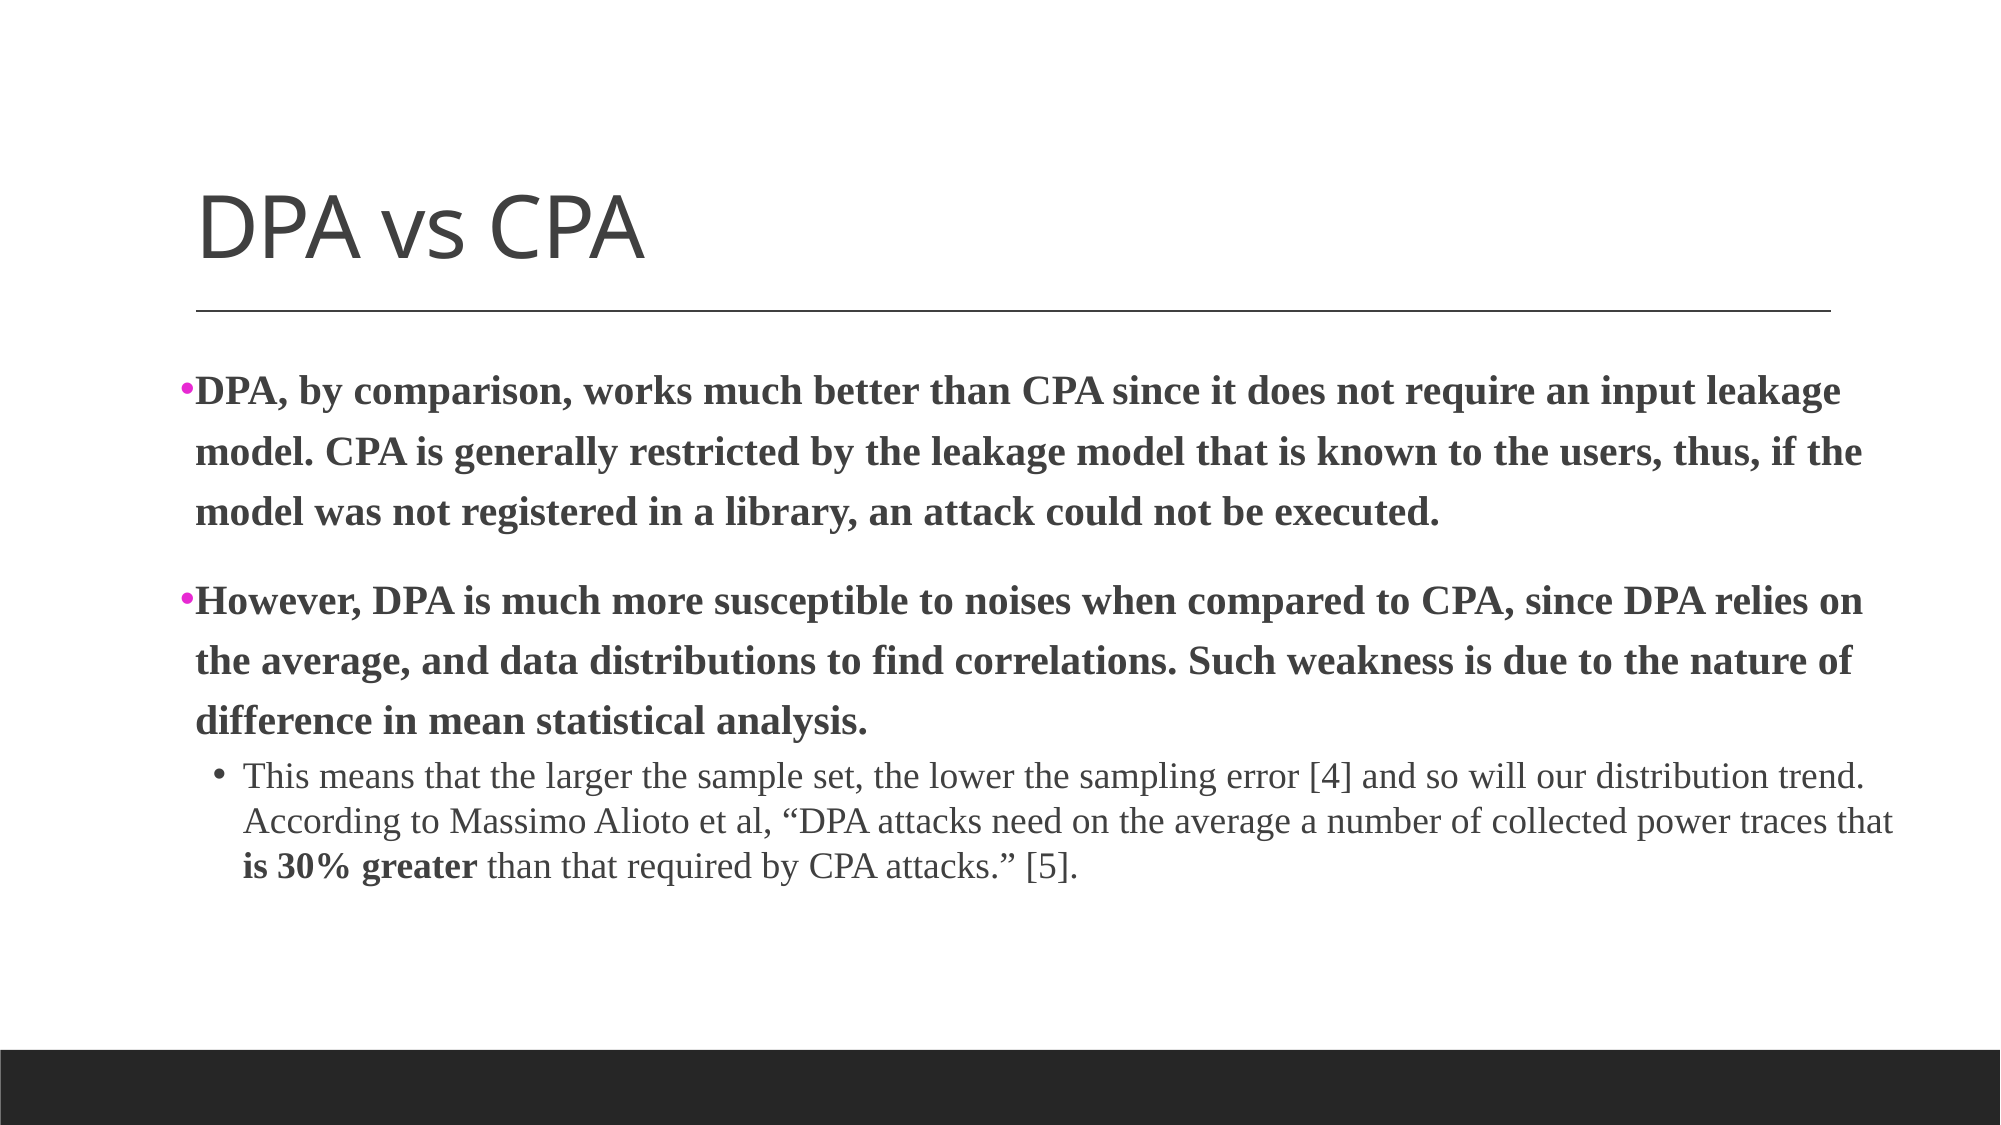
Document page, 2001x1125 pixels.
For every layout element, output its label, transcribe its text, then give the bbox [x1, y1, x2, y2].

list DPA, by comparison, works much better than CPA since it does not require an input leakage model. CPA is generally restricted by the leakage model that is known to the users, thus, if the model was not registered in a library, an attack could not be executed. However, DPA is much more susceptible to noises when compared to CPA, since DPA relies on the average, and data distributions to find correlations. Such weakness is due to the nature of difference in mean statistical analysis. This means that the larger the sample set, the lower the sampling error [4] and so will our distribution trend. According to Massimo Alioto et al, “DPA attacks need on the average a number of collected power traces that is 30% greater than that required by CPA attacks.” [5]. [180, 345, 1924, 1003]
title DPA vs CPA [180, 47, 1830, 285]
